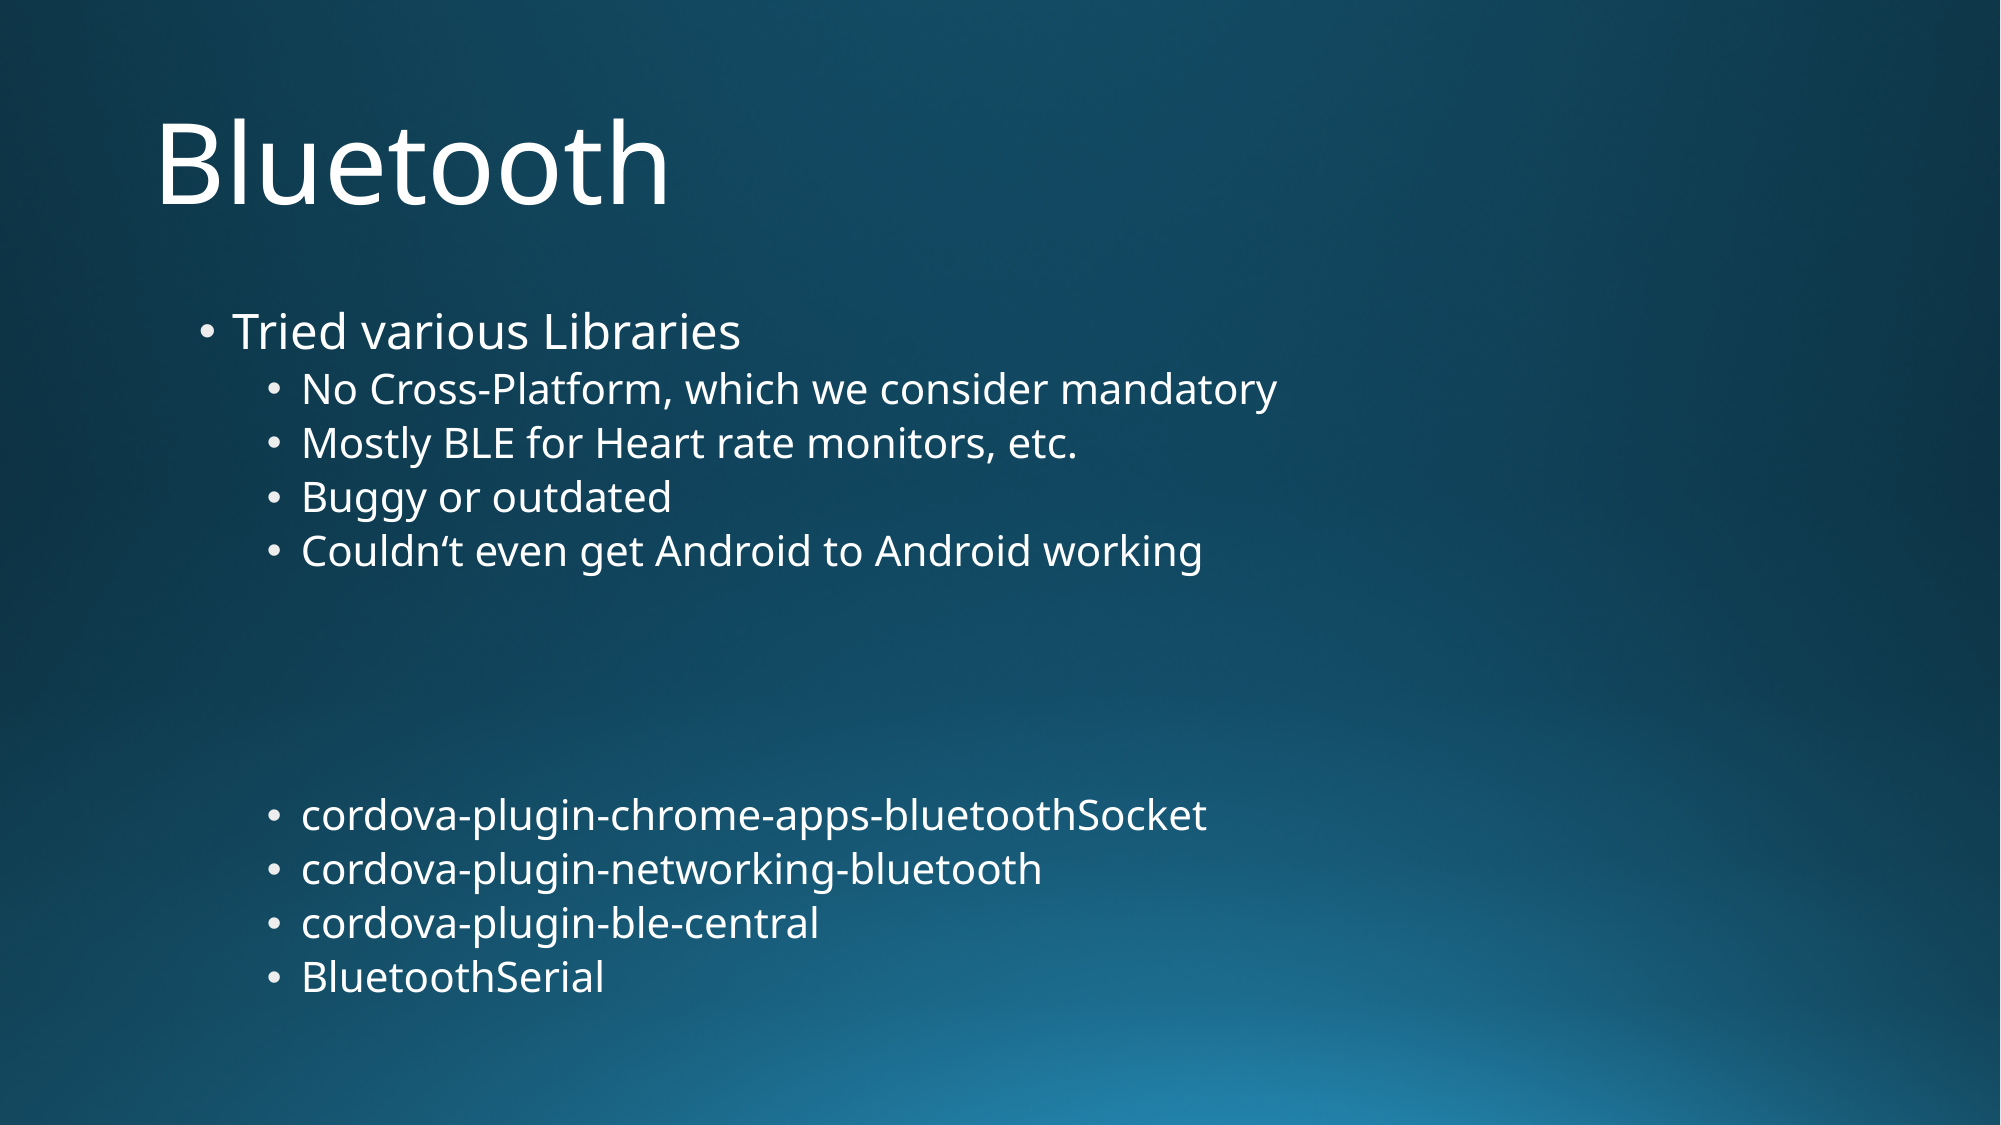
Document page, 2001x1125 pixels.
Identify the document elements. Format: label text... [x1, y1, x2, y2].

list Tried various Libraries No Cross-Platform, which we consider mandatory Mostly BLE for Heart rate monitors, etc. Buggy or outdated Couldn‘t even get Android to Android working cordova-plugin-chrome-apps-bluetoothSocket cordova-plugin-networking-bluetooth cordova-plugin-ble-central BluetoothSerial [183, 299, 1863, 1014]
title Bluetooth [137, 59, 1863, 278]
picture [0, 0, 2001, 1125]
